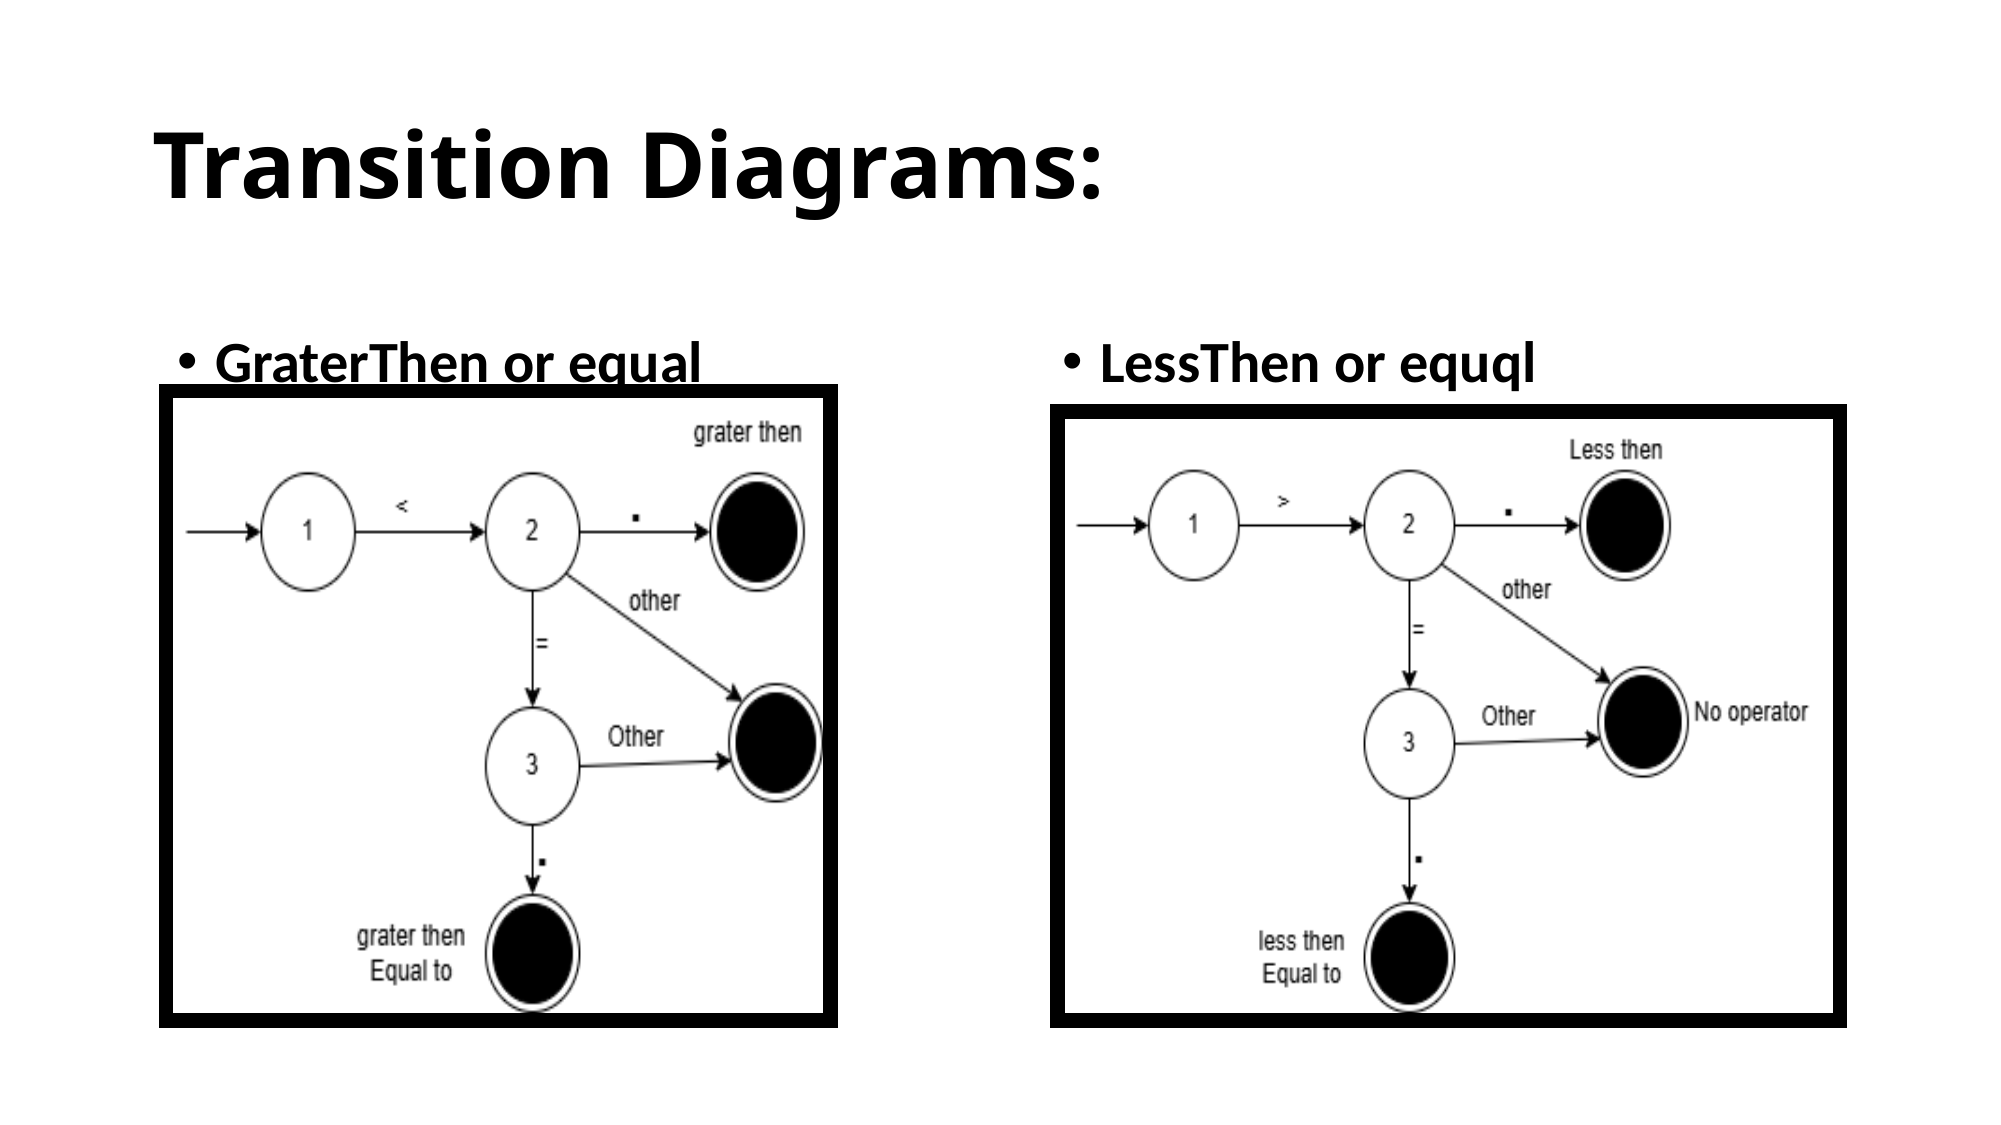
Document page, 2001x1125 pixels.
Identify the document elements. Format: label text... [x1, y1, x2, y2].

picture [1064, 418, 1833, 1014]
text_box GraterThen or equal [162, 324, 948, 1039]
picture [173, 397, 824, 1014]
title Transition Diagrams: [137, 59, 1863, 278]
list LessThen or equql [1047, 324, 1833, 1039]
